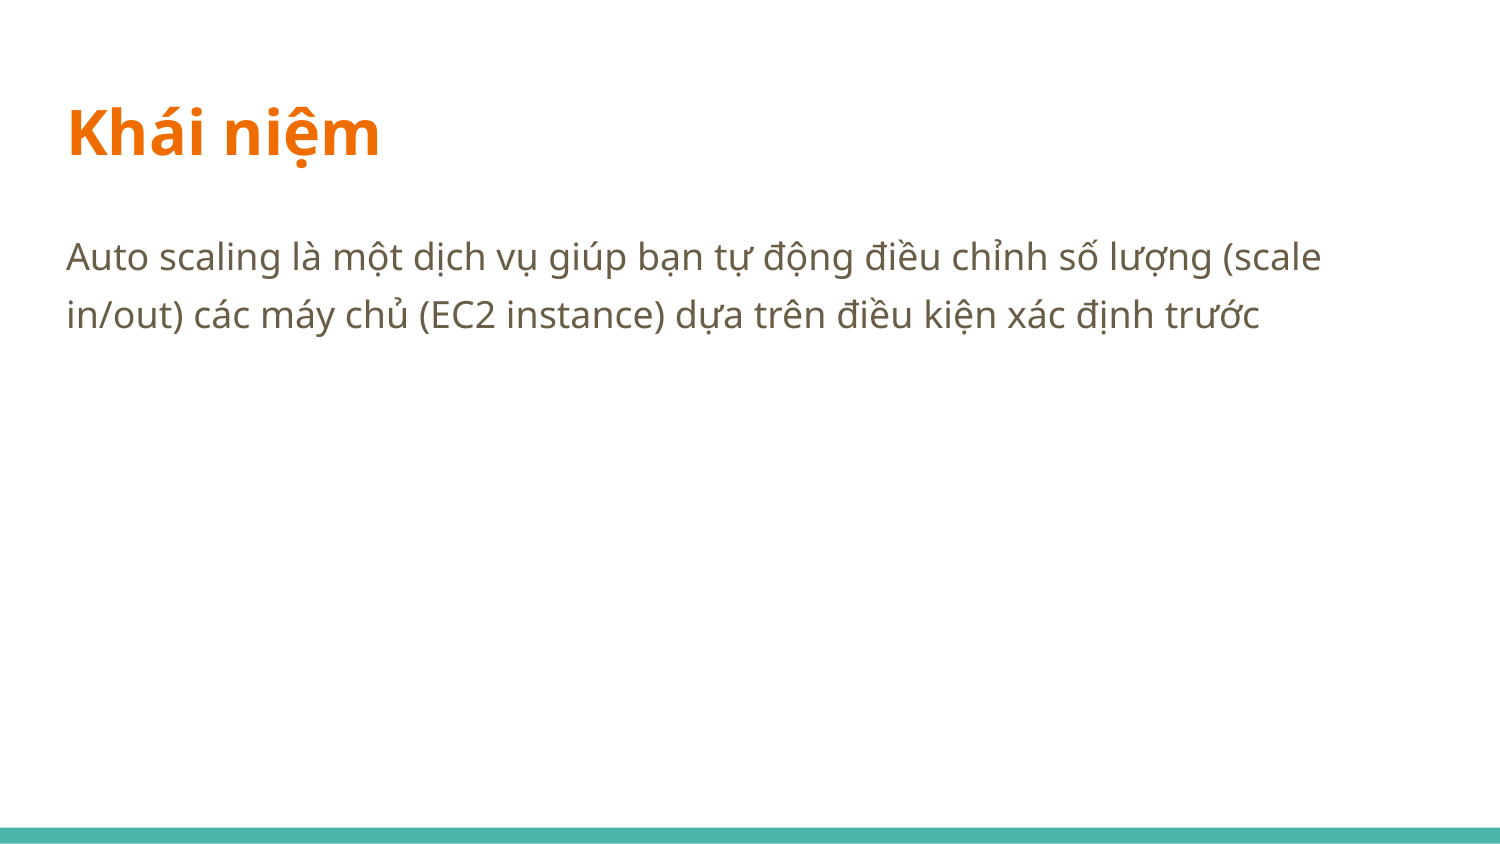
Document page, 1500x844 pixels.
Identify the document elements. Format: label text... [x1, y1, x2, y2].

list Auto scaling là một dịch vụ giúp bạn tự động điều chỉnh số lượng (scale in/out) các máy chủ (EC2 instance) dựa trên điều kiện xác định trước [51, 207, 1449, 750]
title Khái niệm [51, 72, 1449, 189]
